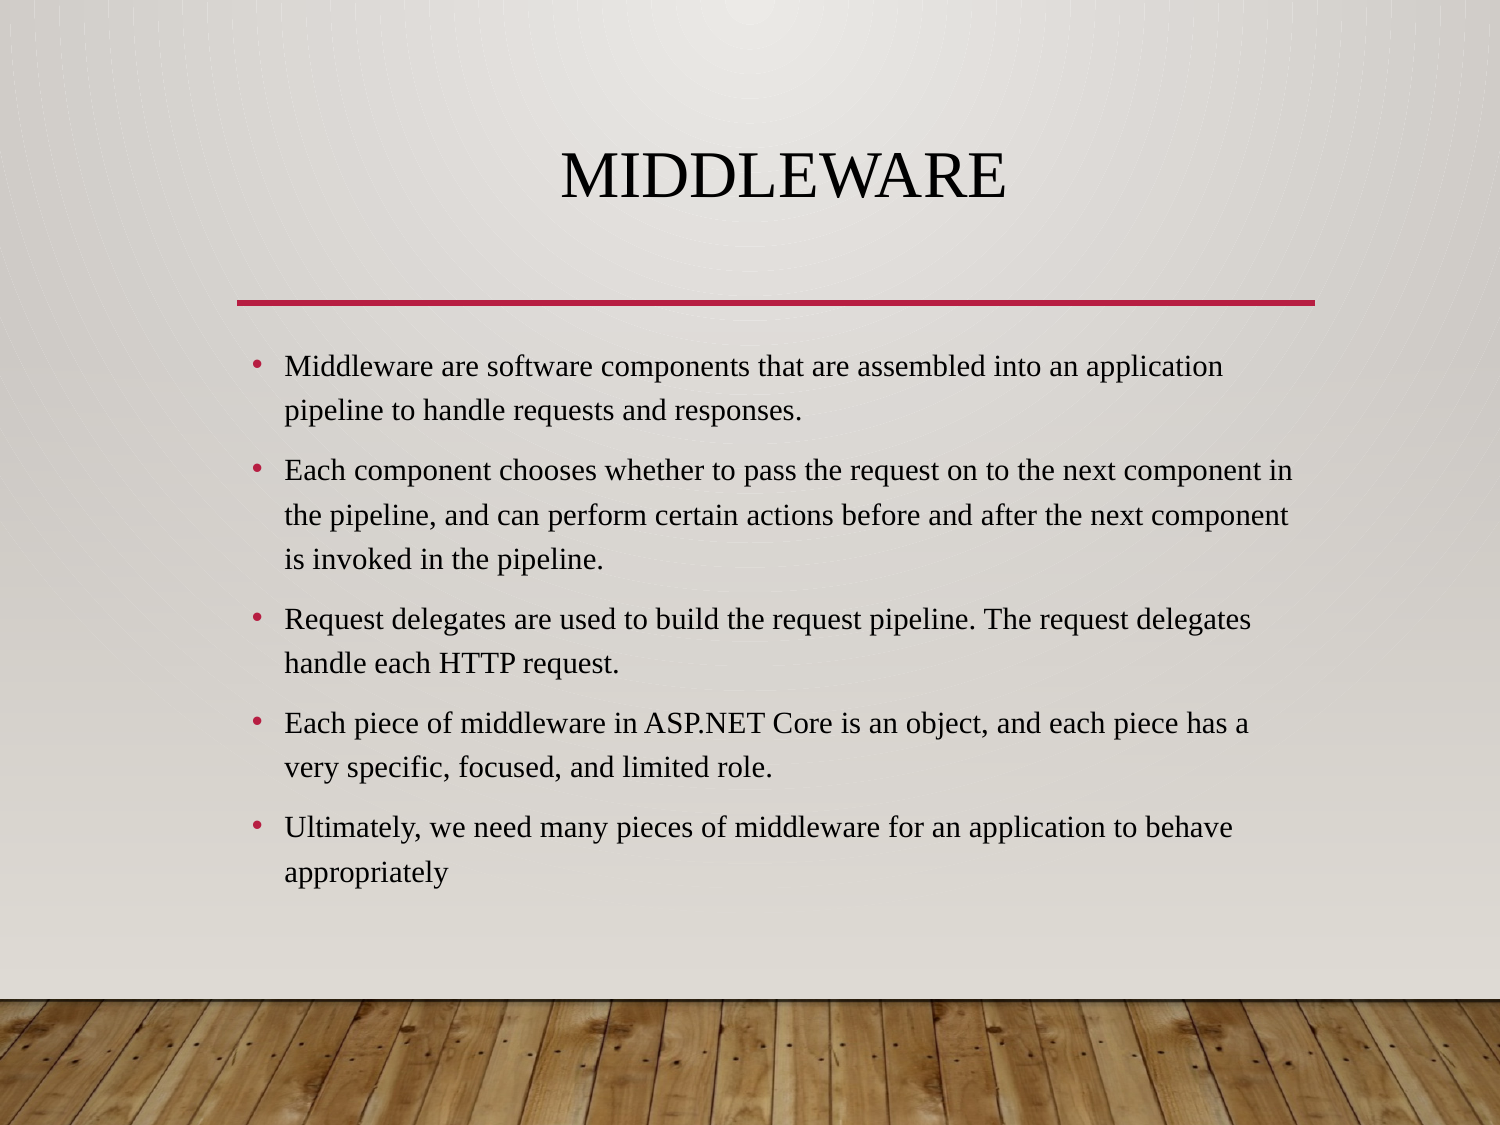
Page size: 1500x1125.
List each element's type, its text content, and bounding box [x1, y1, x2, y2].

list Middleware are software components that are assembled into an application pipeline to handle requests and responses. Each component chooses whether to pass the request on to the next component in the pipeline, and can perform certain actions before and after the next component is invoked in the pipeline. Request delegates are used to build the request pipeline. The request delegates handle each HTTP request. Each piece of middleware in ASP.NET Core is an object, and each piece has a very specific, focused, and limited role. Ultimately, we need many pieces of middleware for an application to behave appropriately [236, 330, 1315, 897]
title Middleware [236, 131, 1315, 305]
picture [0, 999, 1500, 1125]
